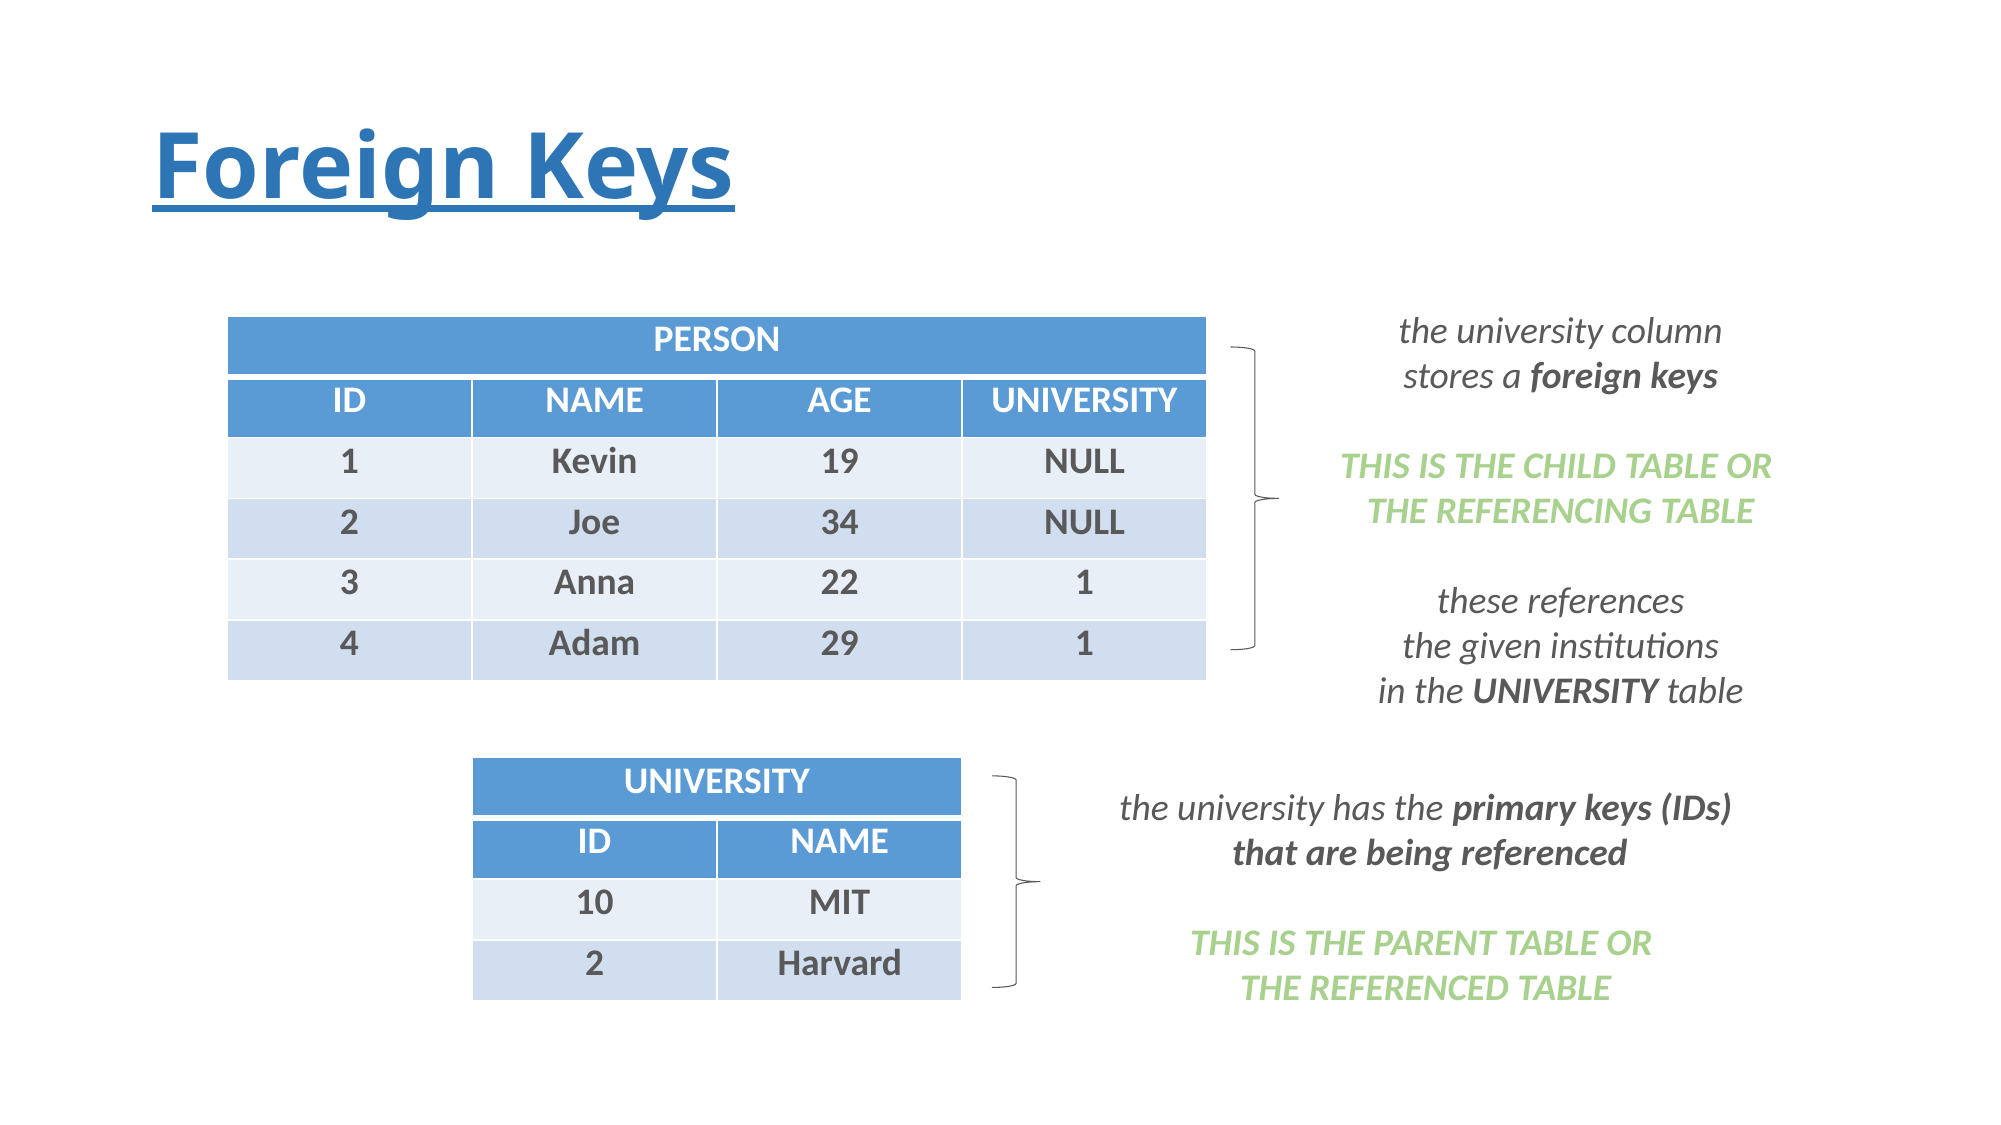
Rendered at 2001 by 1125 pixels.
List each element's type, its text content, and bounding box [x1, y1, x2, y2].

table_cell Harvard [718, 941, 961, 1000]
table_cell Adam [473, 621, 716, 680]
table_cell AGE [718, 380, 961, 437]
text_box [991, 775, 1041, 988]
table_cell 22 [718, 560, 961, 619]
table_cell NULL [963, 438, 1206, 498]
table_cell 2 [228, 499, 471, 558]
table_cell Joe [473, 499, 716, 558]
table_cell 34 [718, 499, 961, 558]
title Foreign Keys [137, 59, 1863, 278]
table_cell 3 [228, 560, 471, 619]
table_cell 19 [718, 438, 961, 498]
table_cell UNIVERSITY [963, 380, 1206, 437]
text_box the university column stores a foreign keys THIS IS THE CHILD TABLE OR THE REFERENCING TABLE these references the given institutions in the UNIVERSITY table [1325, 299, 1797, 764]
table_cell 4 [228, 621, 471, 680]
table_cell ID [228, 380, 471, 437]
text_box the university has the primary keys (IDs) that are being referenced THIS IS THE PARENT TABLE OR THE REFERENCED TABLE [1104, 775, 1748, 1061]
table_header UNIVERSITY [473, 758, 961, 815]
text_box [1230, 346, 1280, 651]
table_cell NAME [718, 821, 961, 878]
table_cell Kevin [473, 438, 716, 498]
table_cell 1 [963, 621, 1206, 680]
table_cell 1 [963, 560, 1206, 619]
table_cell 10 [473, 880, 716, 939]
table_cell Anna [473, 560, 716, 619]
table_cell ID [473, 821, 716, 878]
table_cell NULL [963, 499, 1206, 558]
table_cell 2 [473, 941, 716, 1000]
table_cell 1 [228, 438, 471, 498]
table_header PERSON [228, 317, 1206, 374]
table_cell NAME [473, 380, 716, 437]
table_cell 29 [718, 621, 961, 680]
table_cell MIT [718, 880, 961, 939]
